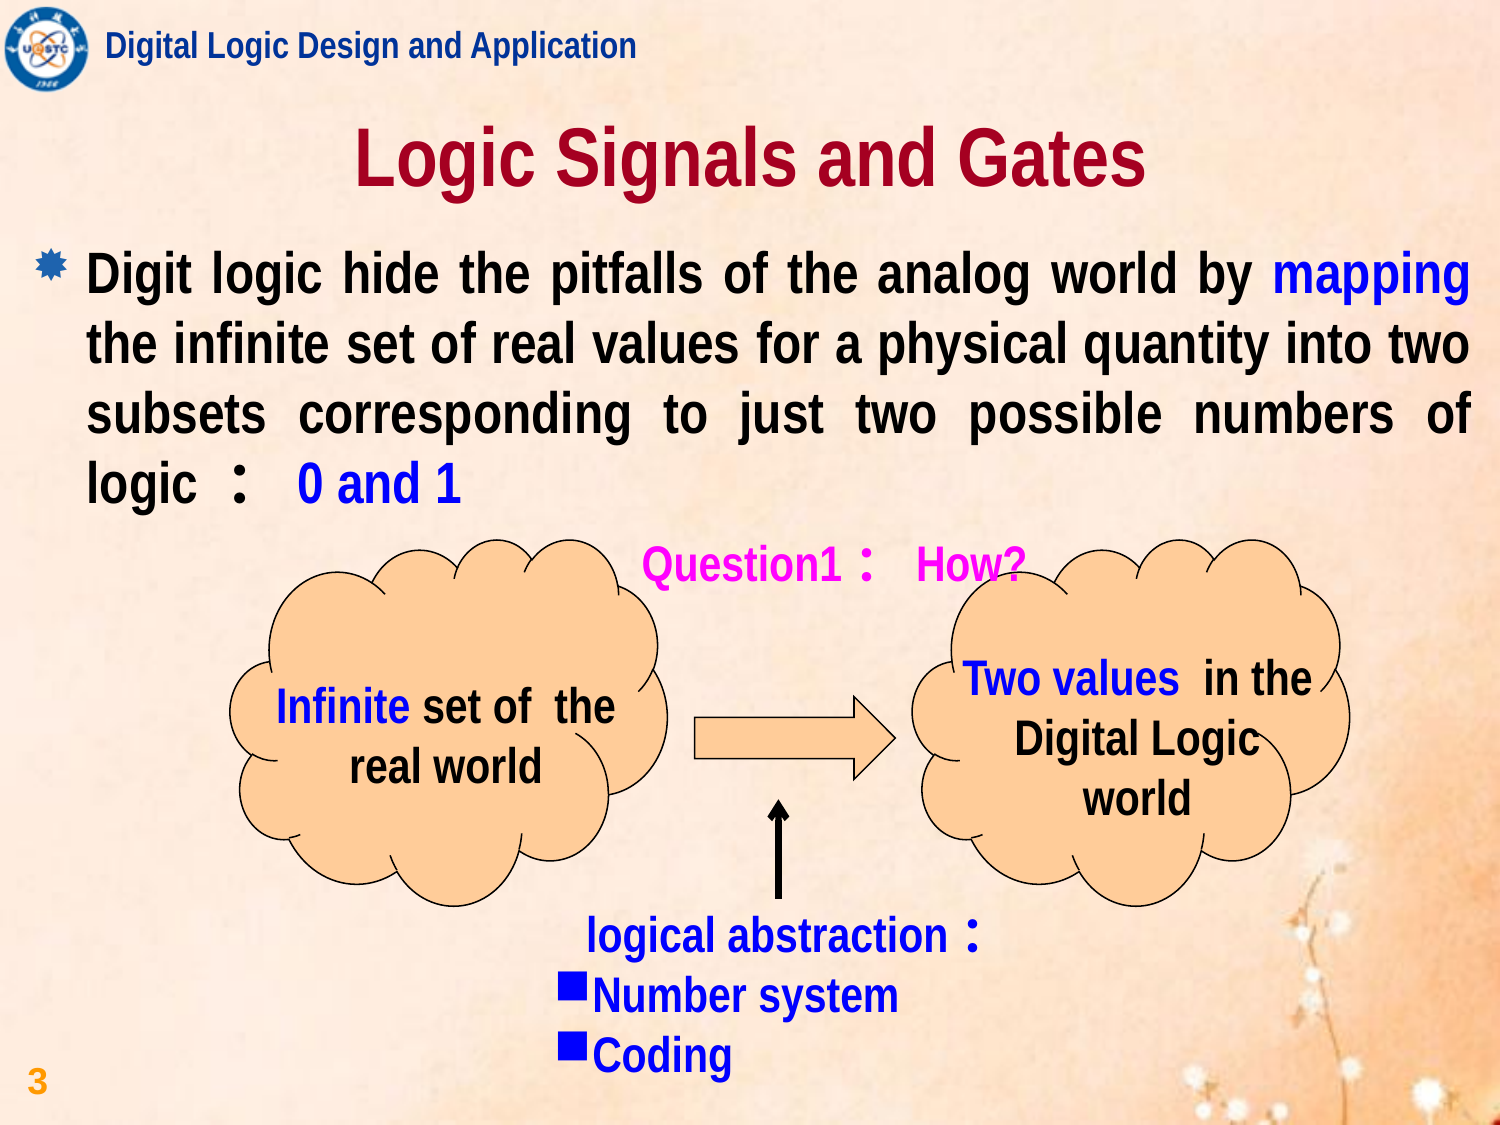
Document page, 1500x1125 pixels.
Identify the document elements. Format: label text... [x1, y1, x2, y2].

text_box logical abstraction： Number system Coding [499, 878, 1098, 1090]
text_box [694, 696, 896, 780]
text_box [912, 538, 1350, 906]
list Digit logic hide the pitfalls of the analog world by mapping the infinite set of real values for a physical quantity into two subsets corresponding to just two possible numbers of logic ：0 and 1 [15, 227, 1488, 382]
text_box Question1：How? [626, 517, 1064, 599]
title Logic Signals and Gates [1, 101, 1500, 211]
slide_number 3 [12, 1034, 325, 1110]
picture [0, 0, 1500, 1125]
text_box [229, 538, 668, 906]
